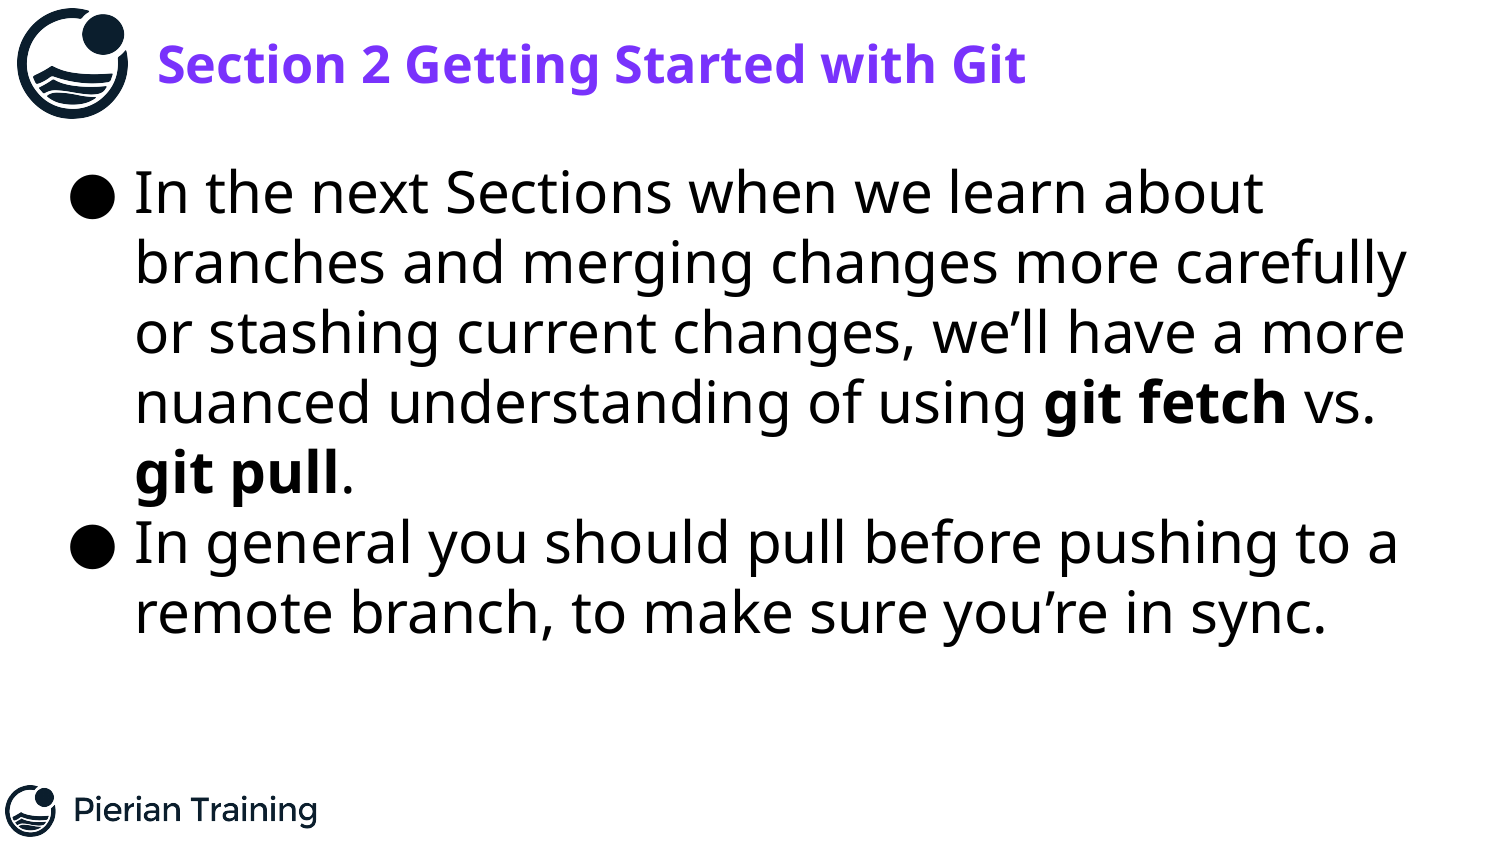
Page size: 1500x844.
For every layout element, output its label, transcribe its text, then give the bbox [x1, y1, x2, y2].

picture [4, 785, 318, 837]
text_box In the next Sections when we learn about branches and merging changes more carefully or stashing current changes, we’ll have a more nuanced understanding of using git fetch vs. git pull. In general you should pull before pushing to a remote branch, to make sure you’re in sync. [44, 140, 1432, 730]
text_box Section 2 Getting Started with Git [142, 16, 1239, 110]
picture [16, 8, 128, 120]
